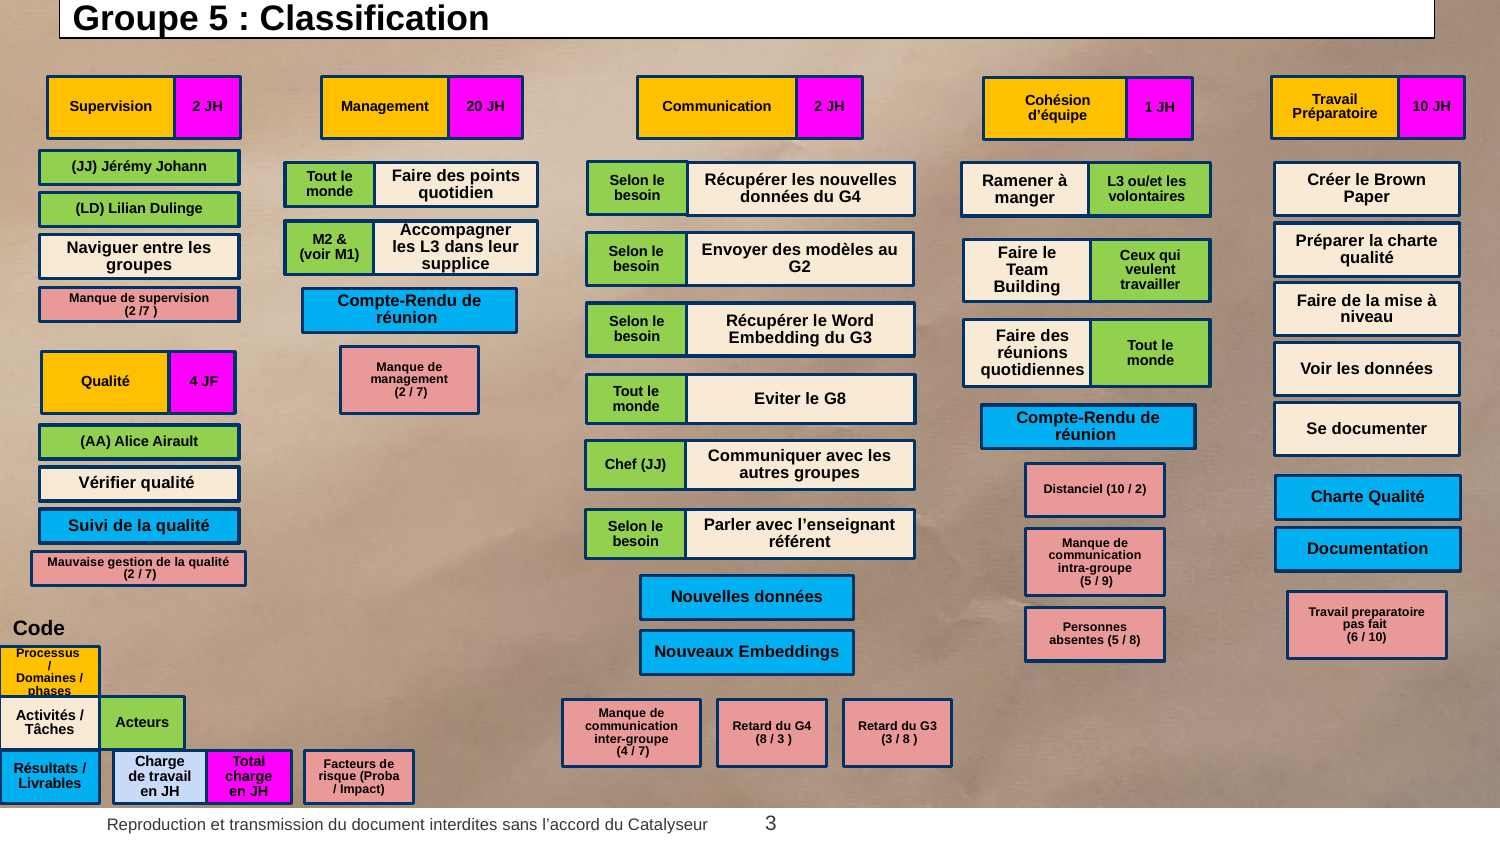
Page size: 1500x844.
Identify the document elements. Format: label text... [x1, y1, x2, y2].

text_box Manque de supervision (2 /7 ) [39, 287, 240, 322]
text_box (JJ) Jérémy Johann [39, 150, 240, 185]
text_box Naviguer entre les groupes [39, 234, 239, 279]
text_box 20 JH [448, 76, 523, 139]
text_box Facteurs de risque (Proba / Impact) [304, 750, 414, 804]
text_box Communiquer avec les autres groupes [686, 440, 915, 490]
text_box Selon le besoin [586, 232, 687, 286]
text_box Envoyer des modèles au G2 [687, 232, 914, 286]
text_box Supervision [47, 76, 174, 139]
text_box Mauvaise gestion de la qualité (2 / 7) [31, 551, 246, 586]
text_box Total charge en JH [206, 750, 292, 804]
text_box Voir les données [1274, 342, 1460, 396]
text_box (AA) Alice Airault [39, 425, 239, 460]
text_box Résultats / Livrables [0, 750, 100, 804]
text_box Faire des points quotidien [374, 162, 538, 207]
text_box Travail preparatoire pas fait (6 / 10) [1287, 591, 1447, 659]
text_box L3 ou/et les volontaires [1089, 162, 1211, 217]
text_box Nouveaux Embeddings [640, 630, 854, 675]
text_box Management [321, 76, 448, 139]
text_box Communication [637, 76, 796, 139]
text_box Ceux qui veulent travailler [1090, 239, 1211, 302]
text_box Manque de communication inter-groupe (4 / 7) [562, 699, 701, 767]
text_box Code [0, 607, 100, 642]
text_box Faire le Team Building [963, 239, 1090, 302]
text_box Récupérer le Word Embedding du G3 [687, 302, 915, 357]
text_box Ramener à manger [961, 162, 1089, 217]
text_box Selon le besoin [587, 161, 688, 215]
text_box Tout le monde [586, 374, 687, 424]
text_box Tout le monde [284, 162, 374, 207]
text_box Processus / Domaines / phases [0, 646, 100, 696]
text_box Parler avec l’enseignant référent [686, 509, 915, 559]
picture [0, 0, 1500, 808]
text_box Charge de travail en JH [113, 750, 206, 804]
text_box Selon le besoin [586, 302, 687, 357]
text_box Activités / Tâches [0, 696, 99, 750]
text_box Documentation [1275, 527, 1461, 572]
text_box Retard du G3 (3 / 8 ) [843, 699, 952, 767]
text_box Se documenter [1274, 402, 1460, 456]
text_box (LD) Lilian Dulinge [39, 192, 239, 227]
text_box Cohésion d’équipe [983, 77, 1126, 140]
text_box Faire de la mise à niveau [1274, 282, 1460, 336]
text_box 10 JH [1398, 76, 1465, 139]
text_box Préparer la charte qualité [1274, 222, 1460, 277]
text_box Qualité [41, 351, 169, 414]
text_box Faire des réunions quotidiennes [963, 319, 1090, 387]
text_box Chef (JJ) [585, 440, 686, 490]
text_box Créer le Brown Paper [1274, 162, 1460, 216]
text_box Personnes absentes (5 / 8) [1025, 607, 1165, 662]
text_box Retard du G4 (8 / 3 ) [717, 699, 827, 767]
text_box Charte Qualité [1275, 475, 1461, 520]
text_box 2 JH [796, 76, 863, 139]
text_box Selon le besoin [585, 509, 686, 559]
text_box Acteurs [99, 696, 185, 750]
text_box 1 JH [1126, 77, 1193, 140]
text_box Manque de management (2 / 7) [340, 346, 479, 414]
text_box Nouvelles données [640, 575, 854, 620]
text_box M2 & (voir M1) [284, 220, 373, 275]
text_box Eviter le G8 [687, 374, 916, 424]
text_box Vérifier qualité [39, 466, 240, 501]
text_box Récupérer les nouvelles données du G4 [686, 162, 915, 216]
text_box Compte-Rendu de réunion [302, 288, 517, 333]
text_box Suivi de la qualité [39, 508, 239, 543]
text_box 4 JF [169, 351, 235, 414]
text_box Accompagner les L3 dans leur supplice [373, 220, 538, 275]
text_box Travail Préparatoire [1271, 76, 1398, 139]
text_box 2 JH [174, 76, 241, 139]
text_box Manque de communication intra-groupe (5 / 9) [1025, 528, 1165, 596]
text_box Distanciel (10 / 2) [1025, 463, 1165, 517]
text_box Compte-Rendu de réunion [981, 405, 1196, 449]
text_box Groupe 5 : Classification [59, 0, 1435, 38]
text_box Tout le monde [1090, 319, 1211, 387]
